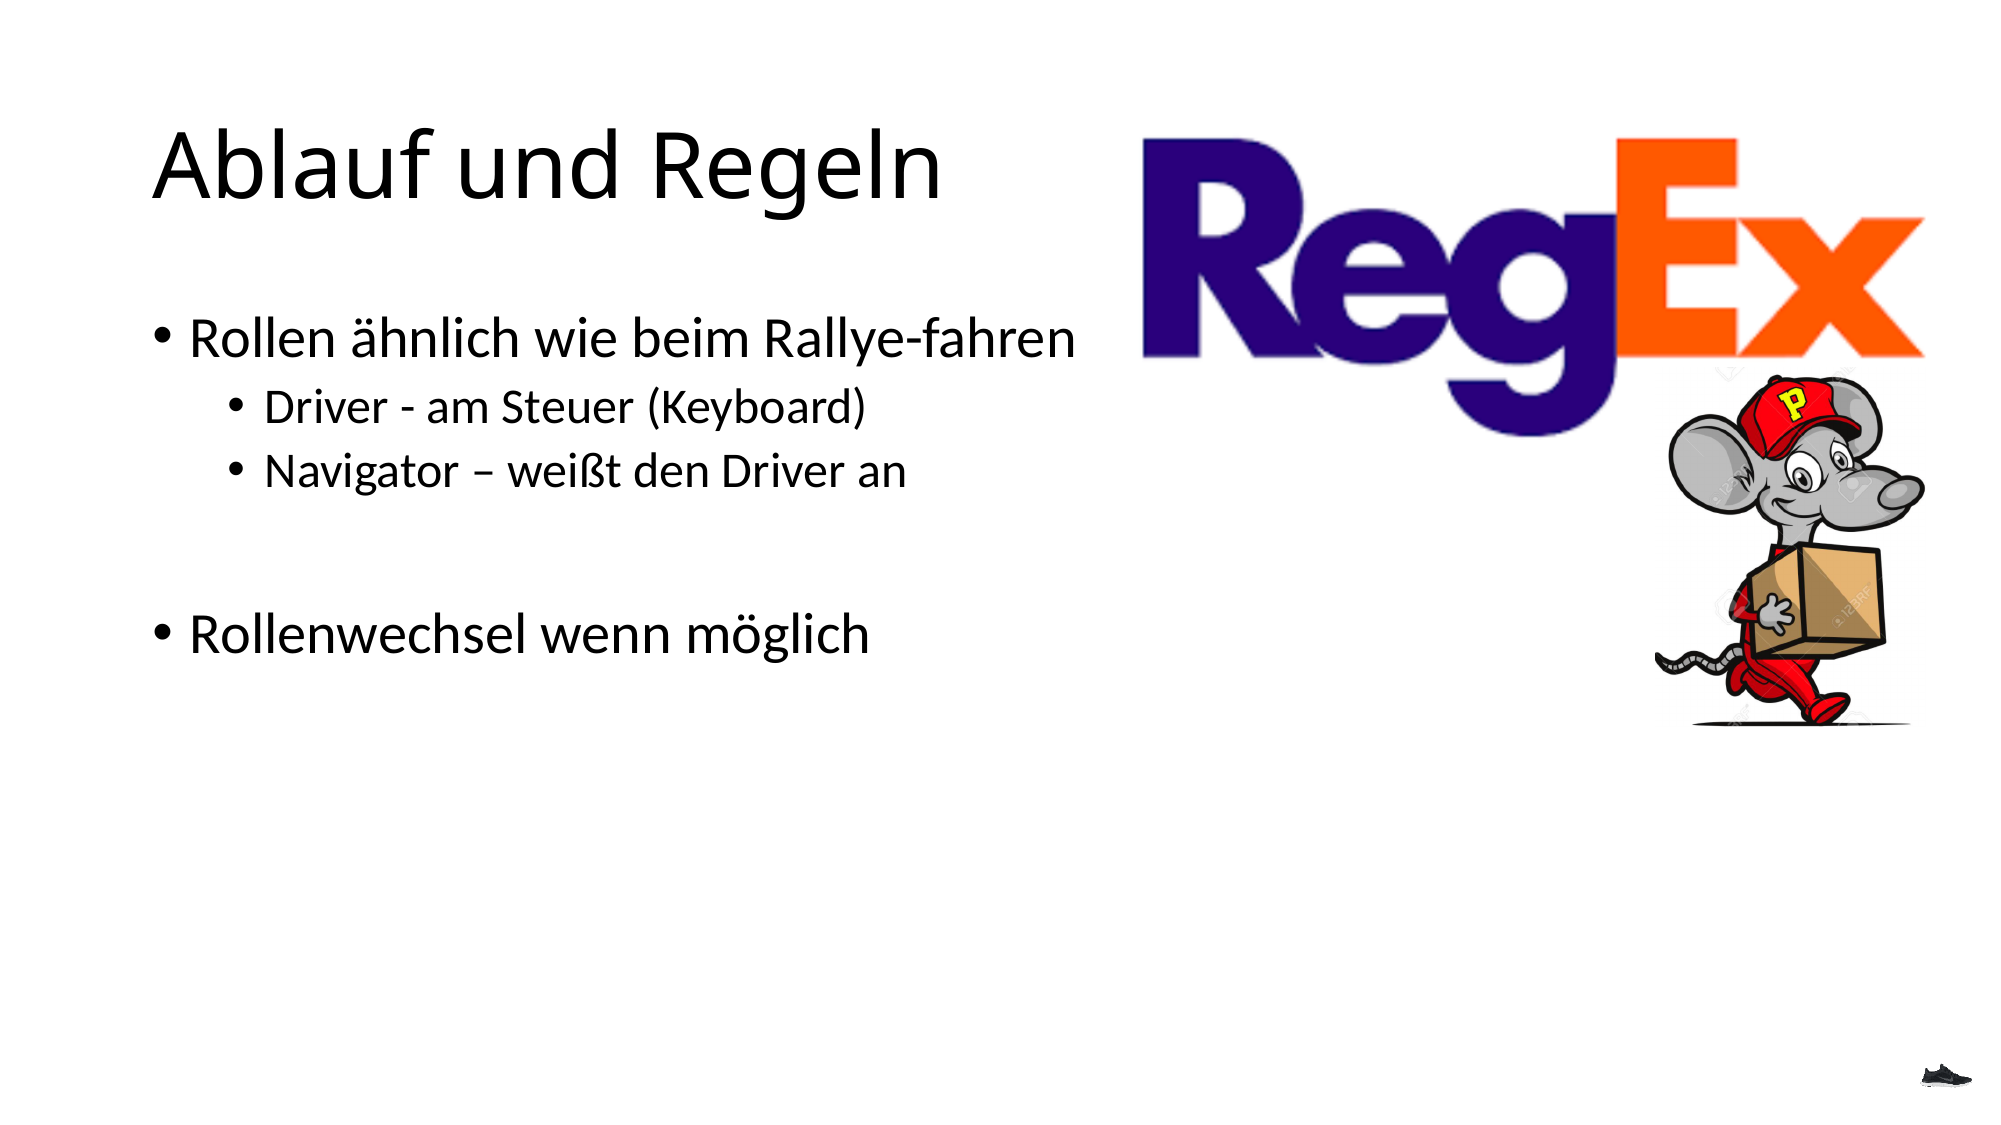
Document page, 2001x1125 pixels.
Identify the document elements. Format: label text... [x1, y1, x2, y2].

title Ablauf und Regeln [137, 59, 1863, 278]
picture [1914, 1051, 1978, 1099]
picture [1125, 114, 1947, 727]
list Rollen ähnlich wie beim Rallye-fahren Driver - am Steuer (Keyboard) Navigator – weißt den Driver an Rollenwechsel wenn möglich [137, 299, 1863, 1014]
